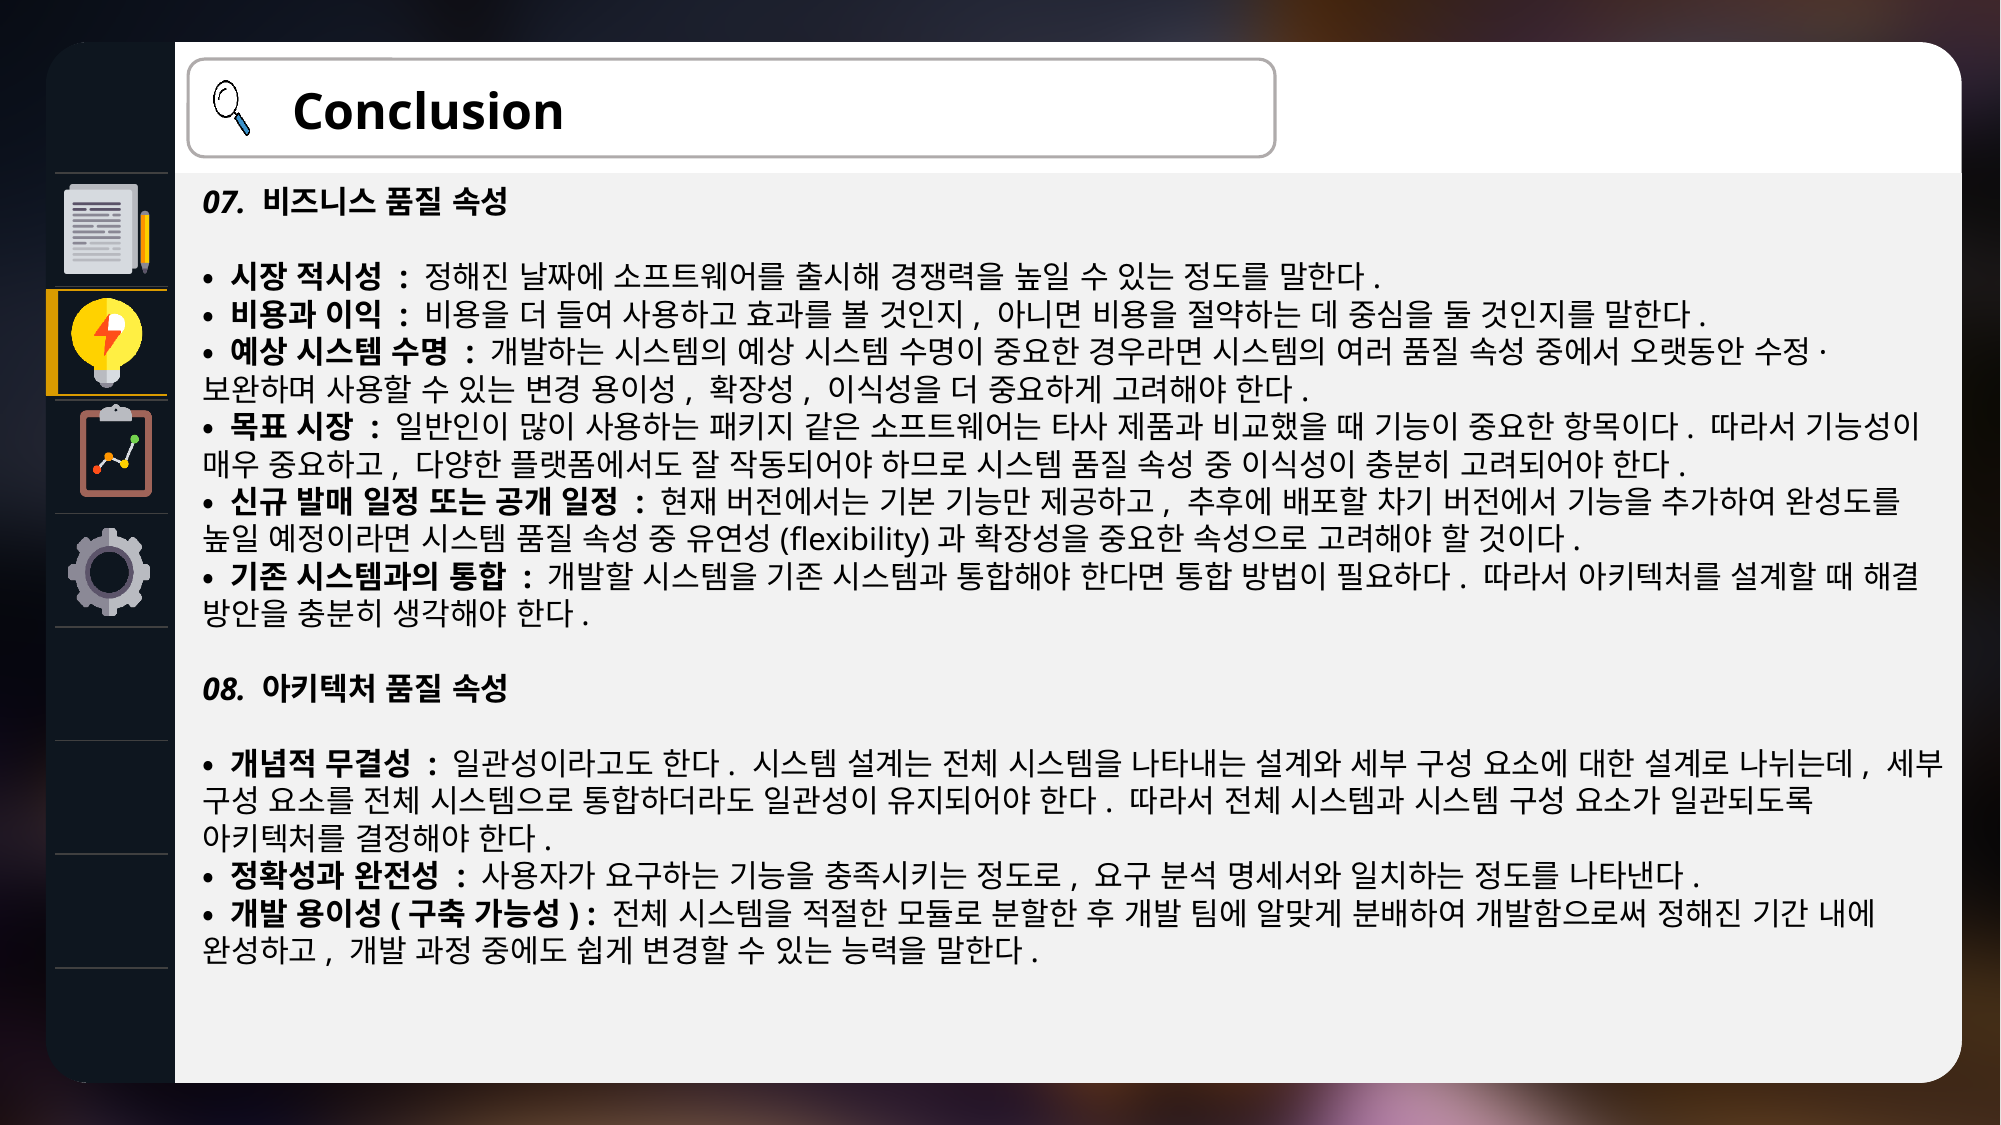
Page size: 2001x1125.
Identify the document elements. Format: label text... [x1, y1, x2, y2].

text_box [186, 58, 1277, 158]
picture [0, 0, 2001, 1125]
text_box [45, 290, 167, 395]
text_box Conclusion [277, 72, 1266, 147]
text_box 07. 비즈니스 품질 속성 • 시장 적시성 : 정해진 날짜에 소프트웨어를 출시해 경쟁력을 높일 수 있는 정도를 말한다. • 비용과 이익 : 비용을 더 들여 사용하고 효과를 볼 것인지, 아니면 비용을 절약하는 데 중심을 둘 것인지를 말한다. • 예상 시스템 수명 : 개발하는 시스템의 예상 시스템 수명이 중요한 경우라면 시스템의 여러 품질 속성 중에서 오랫동안 수정·보완하며 사용할 수 있는 변경 용이성, 확장성, 이식성을 더 중요하게 고려해야 한다. • 목표 시장 : 일반인이 많이 사용하는 패키지 같은 소프트웨어는 타사 제품과 비교했을 때 기능이 중요한 항목이다. 따라서 기능성이 매우 중요하고, 다양한 플랫폼에서도 잘 작동되어야 하므로 시스템 품질 속성 중 이식성이 충분히 고려되어야 한다. • 신규 발매 일정 또는 공개 일정 : 현재 버전에서는 기본 기능만 제공하고, 추후에 배포할 차기 버전에서 기능을 추가하여 완성도를 높일 예정이라면 시스템 품질 속성 중 유연성(flexibility)과 확장성을 중요한 속성으로 고려해야 할 것이다. • 기존 시스템과의 통합 : 개발할 시스템을 기존 시스템과 통합해야 한다면 통합 방법이 필요하다. 따라서 아키텍처를 설계할 때 해결 방안을 충분히 생각해야 한다. 08. 아키텍처 품질 속성 • 개념적 무결성 : 일관성이라고도 한다. 시스템 설계는 전체 시스템을 나타내는 설계와 세부 구성 요소에 대한 설계로 나뉘는데, 세부 구성 요소를 전체 시스템으로 통합하더라도 일관성이 유지되어야 한다. 따라서 전체 시스템과 시스템 구성 요소가 일관되도록 아키텍처를 결정해야 한다. • 정확성과 완전성 : 사용자가 요구하는 기능을 충족시키는 정도로, 요구 분석 명세서와 일치하는 정도를 나타낸다. • 개발 용이성(구축 가능성) : 전체 시스템을 적절한 모듈로 분할한 후 개발 팀에 알맞게 분배하여 개발함으로써 정해진 기간 내에 완성하고, 개발 과정 중에도 쉽게 변경할 수 있는 능력을 말한다. [188, 175, 1962, 1014]
